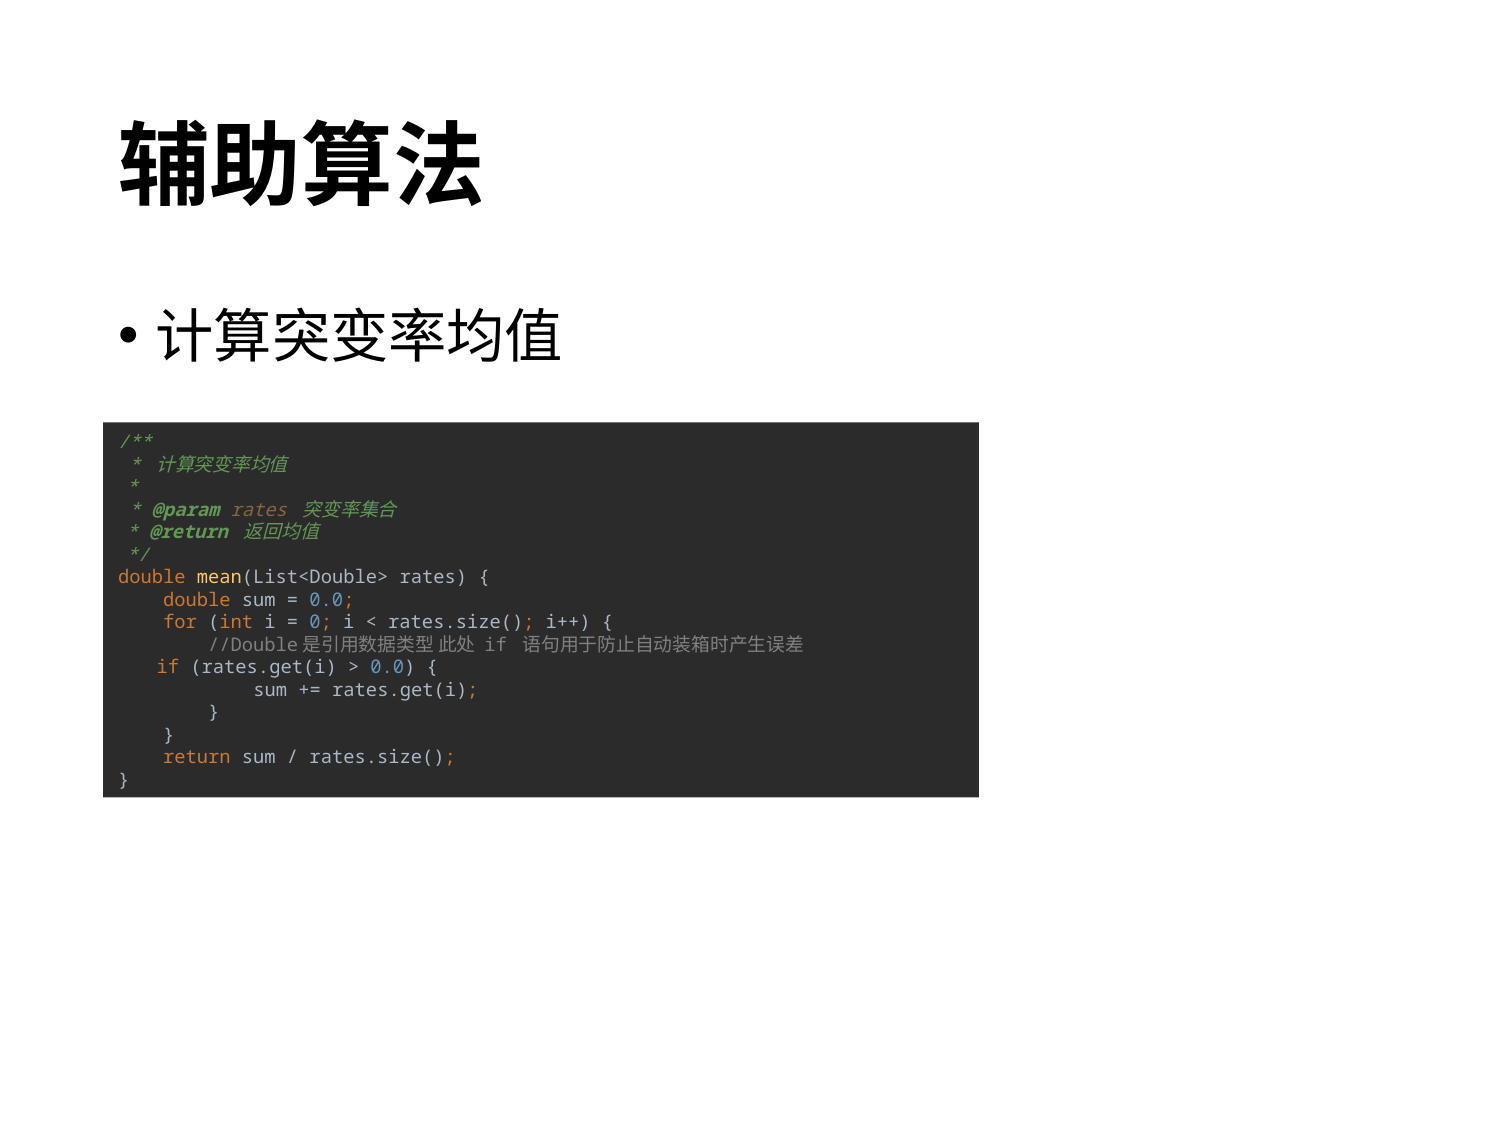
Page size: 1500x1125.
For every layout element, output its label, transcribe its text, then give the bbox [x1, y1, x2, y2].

title 辅助算法 [103, 59, 1397, 278]
list 计算突变率均值 [103, 299, 1397, 384]
text_box /** * 计算突变率均值 * * @param rates 突变率集合 * @return 返回均值 */ double mean(List<Double> rates) { double sum = 0.0; for (int i = 0; i < rates.size(); i++) { //Double是引用数据类型 此处 if 语句用于防止自动装箱时产生误差 if (rates.get(i) > 0.0) { sum += rates.get(i); } } return sum / rates.size(); } [103, 422, 979, 798]
